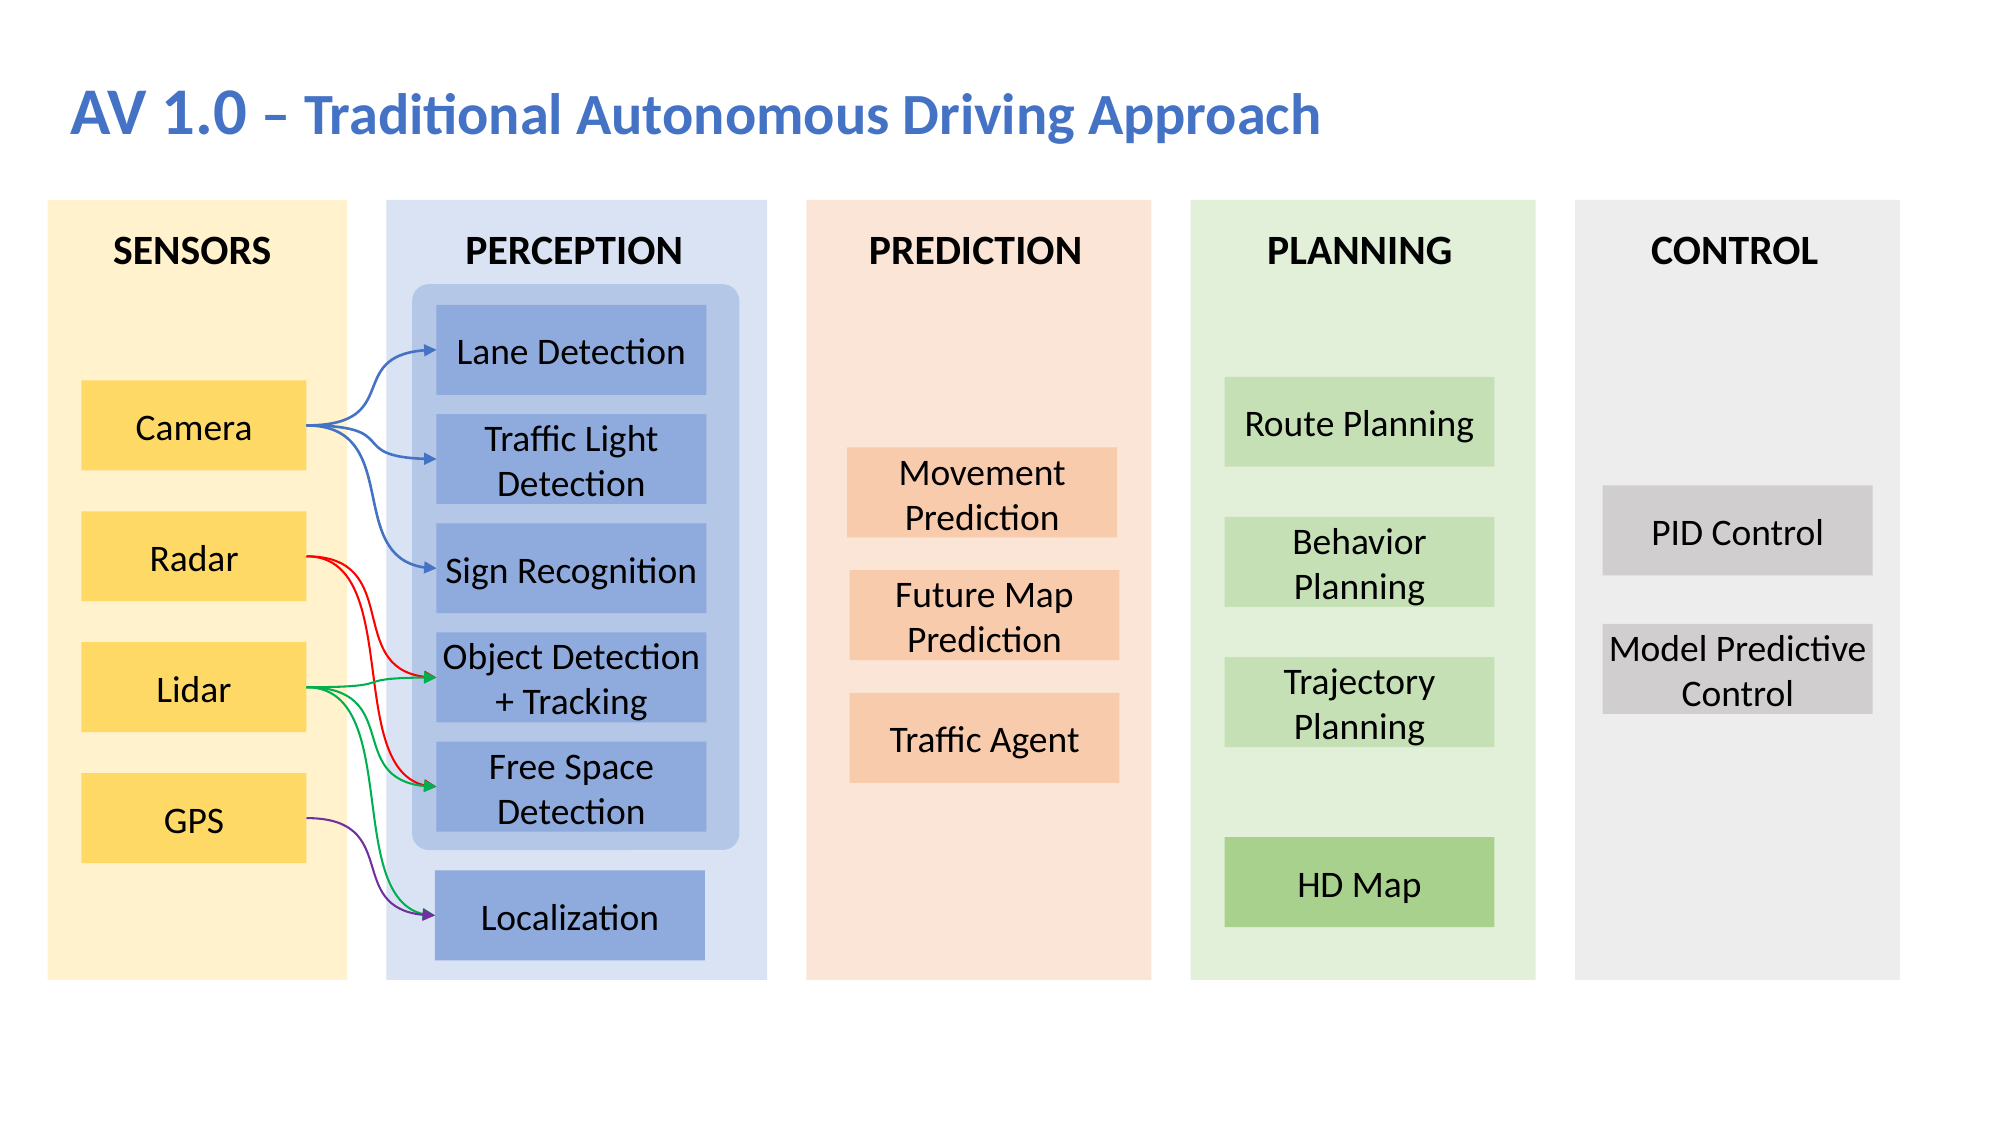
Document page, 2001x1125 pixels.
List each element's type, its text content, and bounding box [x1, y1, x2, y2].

text_box Trajectory Planning [1223, 656, 1495, 748]
text_box PID Control [1602, 484, 1874, 576]
text_box Free Space Detection [435, 741, 707, 833]
text_box CONTROL [1608, 215, 1862, 280]
text_box Radar [80, 510, 306, 602]
text_box Traffic Agent [848, 692, 1120, 784]
text_box PLANNING [1233, 215, 1487, 280]
text_box Traffic Light Detection [437, 413, 707, 505]
text_box Movement Prediction [846, 446, 1118, 538]
text_box Object Detection + Tracking [437, 631, 707, 723]
text_box Localization [434, 869, 706, 961]
text_box [385, 199, 768, 981]
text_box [306, 687, 435, 818]
text_box [805, 199, 1152, 981]
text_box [306, 556, 437, 677]
text_box HD Map [1223, 836, 1495, 928]
text_box [47, 199, 348, 981]
text_box Sign Recognition [437, 522, 707, 614]
text_box Model Predictive Control [1602, 623, 1874, 715]
text_box [411, 283, 741, 852]
text_box Lidar [80, 641, 306, 733]
text_box Future Map Prediction [848, 569, 1120, 661]
text_box Camera [80, 379, 306, 471]
text_box Route Planning [1223, 376, 1495, 468]
text_box [1190, 199, 1537, 981]
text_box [306, 677, 437, 687]
text_box SENSORS [86, 215, 298, 280]
text_box GPS [80, 772, 306, 864]
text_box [306, 818, 435, 916]
text_box PERCEPTION [447, 215, 701, 280]
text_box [306, 349, 437, 425]
text_box Behavior Planning [1223, 516, 1495, 608]
text_box Lane Detection [435, 304, 707, 396]
text_box PREDICTION [849, 215, 1103, 280]
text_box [306, 425, 437, 556]
text_box AV 1.0 – Traditional Autonomous Driving Approach [55, 60, 1341, 156]
text_box [1574, 199, 1901, 981]
